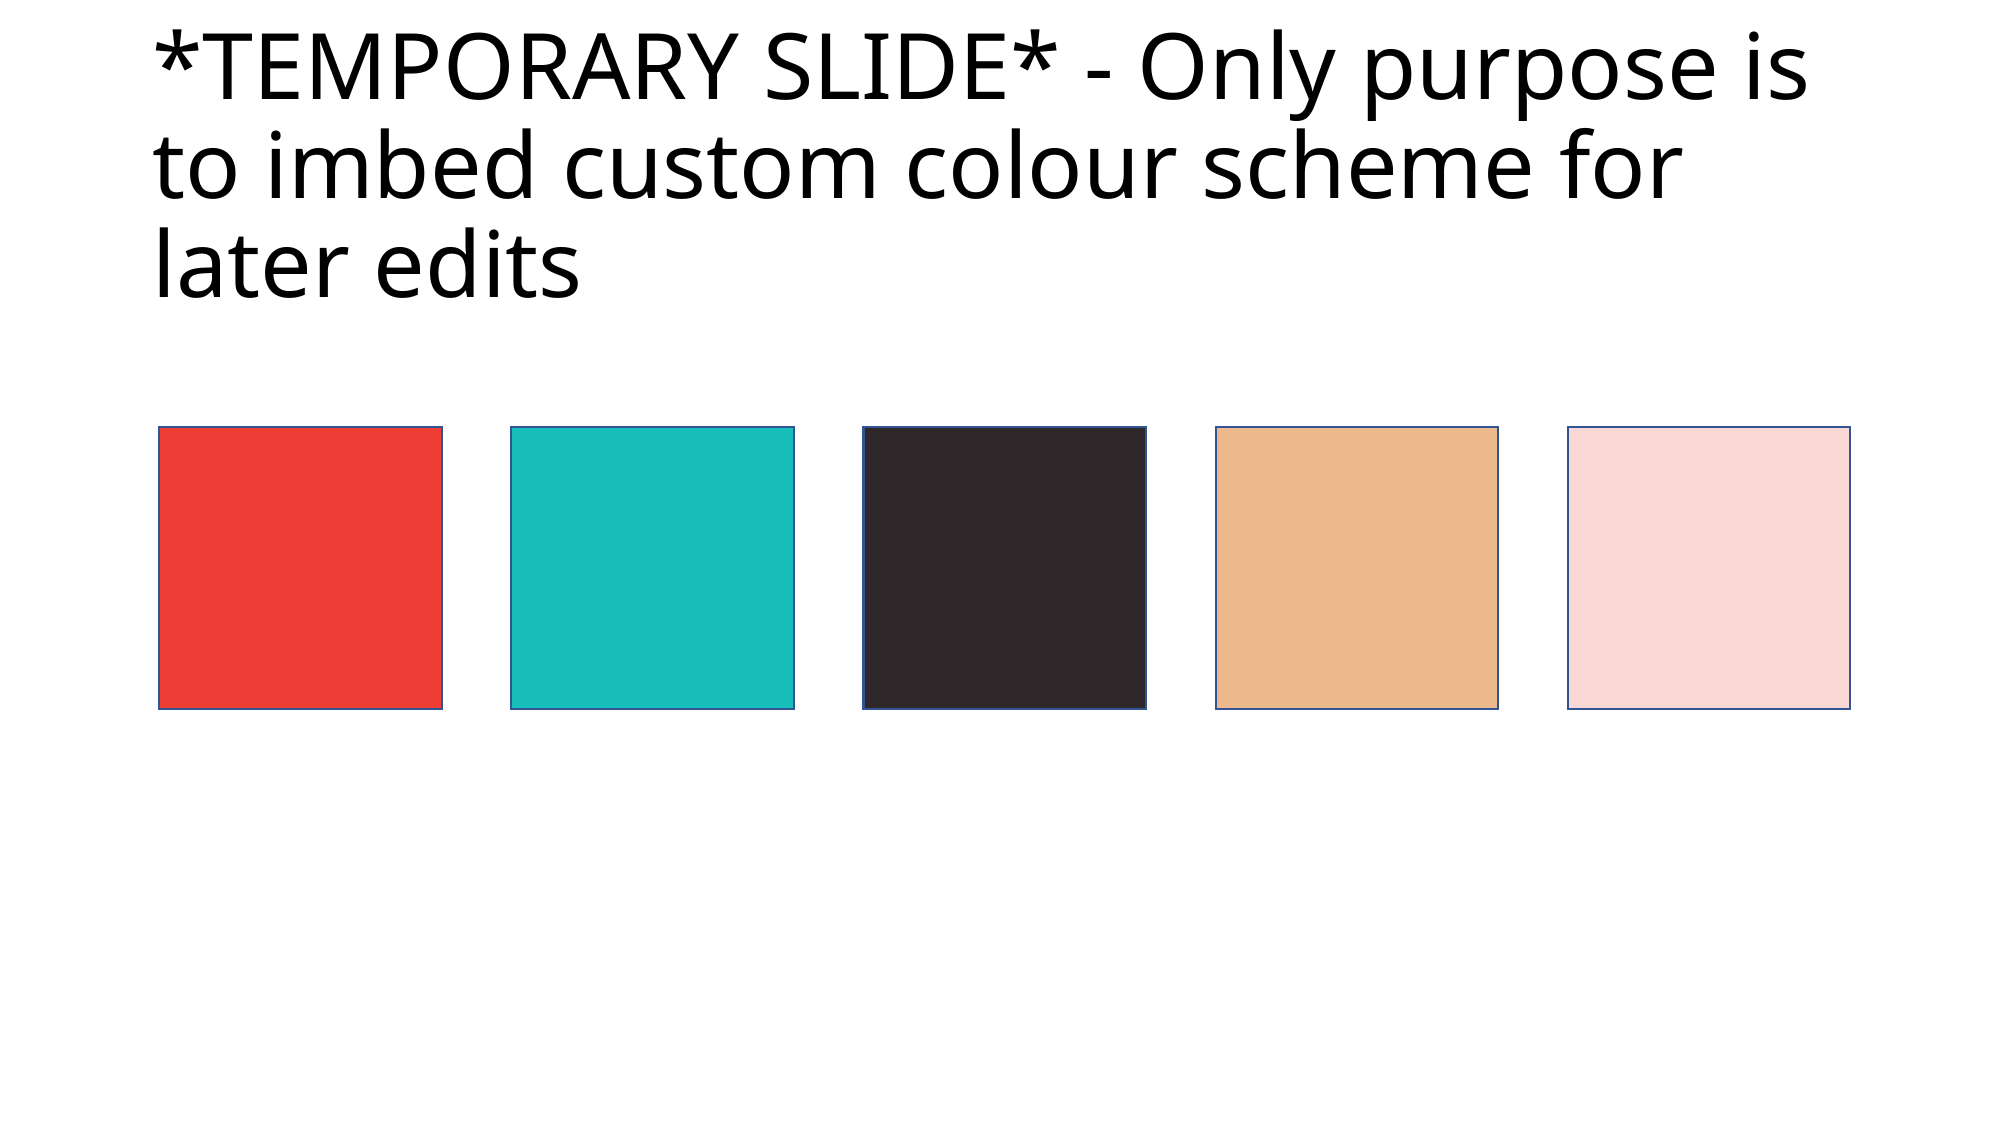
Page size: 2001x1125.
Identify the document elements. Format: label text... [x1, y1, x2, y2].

text_box [862, 426, 1147, 710]
title *TEMPORARY SLIDE* - Only purpose is to imbed custom colour scheme for later edits [137, 59, 1863, 278]
text_box [510, 426, 795, 710]
text_box [158, 426, 443, 710]
text_box [1567, 426, 1851, 710]
text_box [1215, 426, 1499, 710]
